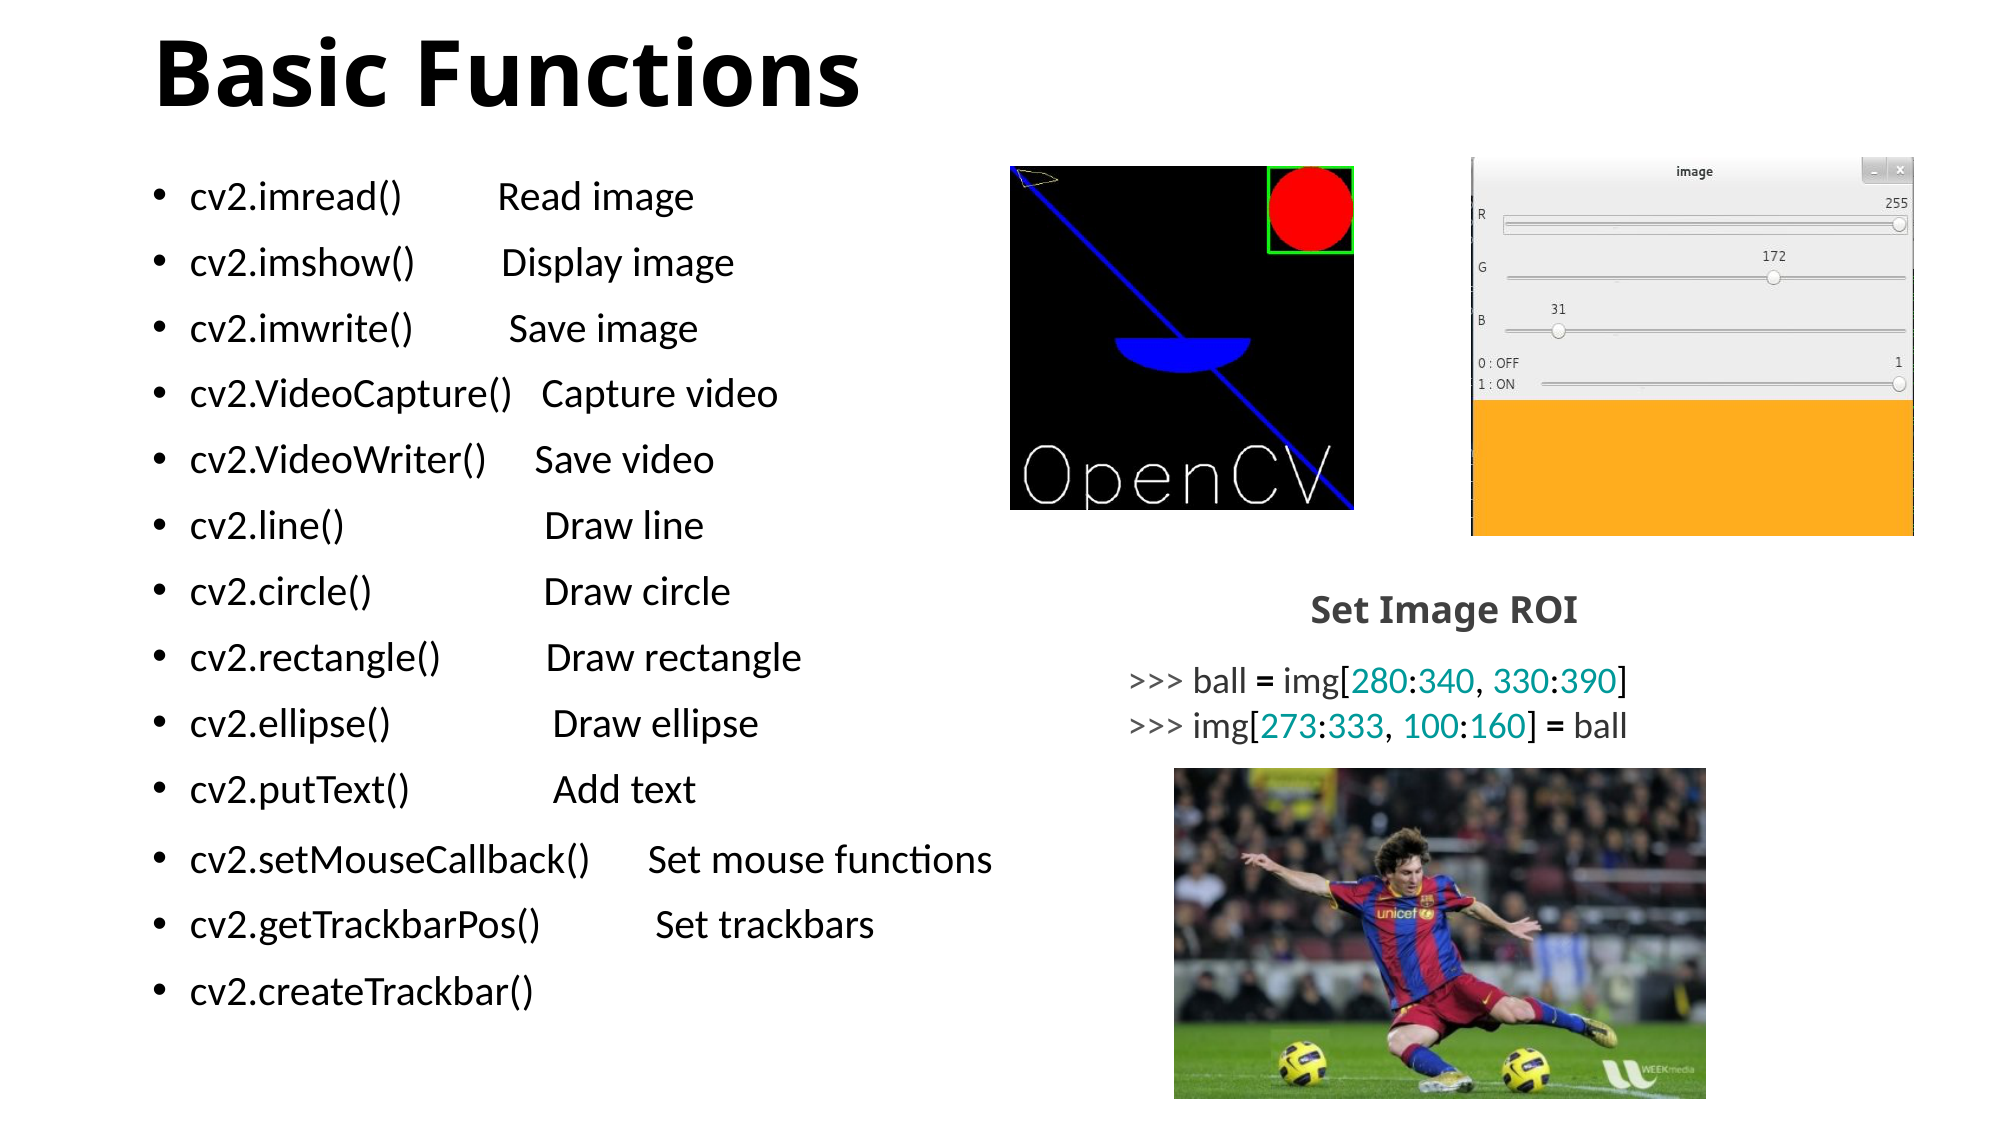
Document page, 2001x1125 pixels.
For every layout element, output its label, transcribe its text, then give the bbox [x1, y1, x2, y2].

text_box >>> ball = img[280:340, 330:390] >>> img[273:333, 100:160] = ball [1113, 648, 1776, 754]
text_box cv2.setMouseCallback() Set mouse functions cv2.getTrackbarPos() Set trackbars cv2.createTrackbar() [137, 829, 1113, 1046]
picture [1471, 157, 1914, 537]
picture [1174, 768, 1706, 1099]
text_box Set Image ROI [1295, 578, 1594, 639]
title Basic Functions [137, 15, 1863, 139]
list cv2.imread() Read image cv2.imshow() Display image cv2.imwrite() Save image cv2.VideoCapture() Capture video cv2.VideoWriter() Save video cv2.line() Draw line cv2.circle() Draw circle cv2.rectangle() Draw rectangle cv2.ellipse() Draw ellipse cv2.putText() Add text [137, 166, 837, 829]
picture [1010, 166, 1354, 510]
